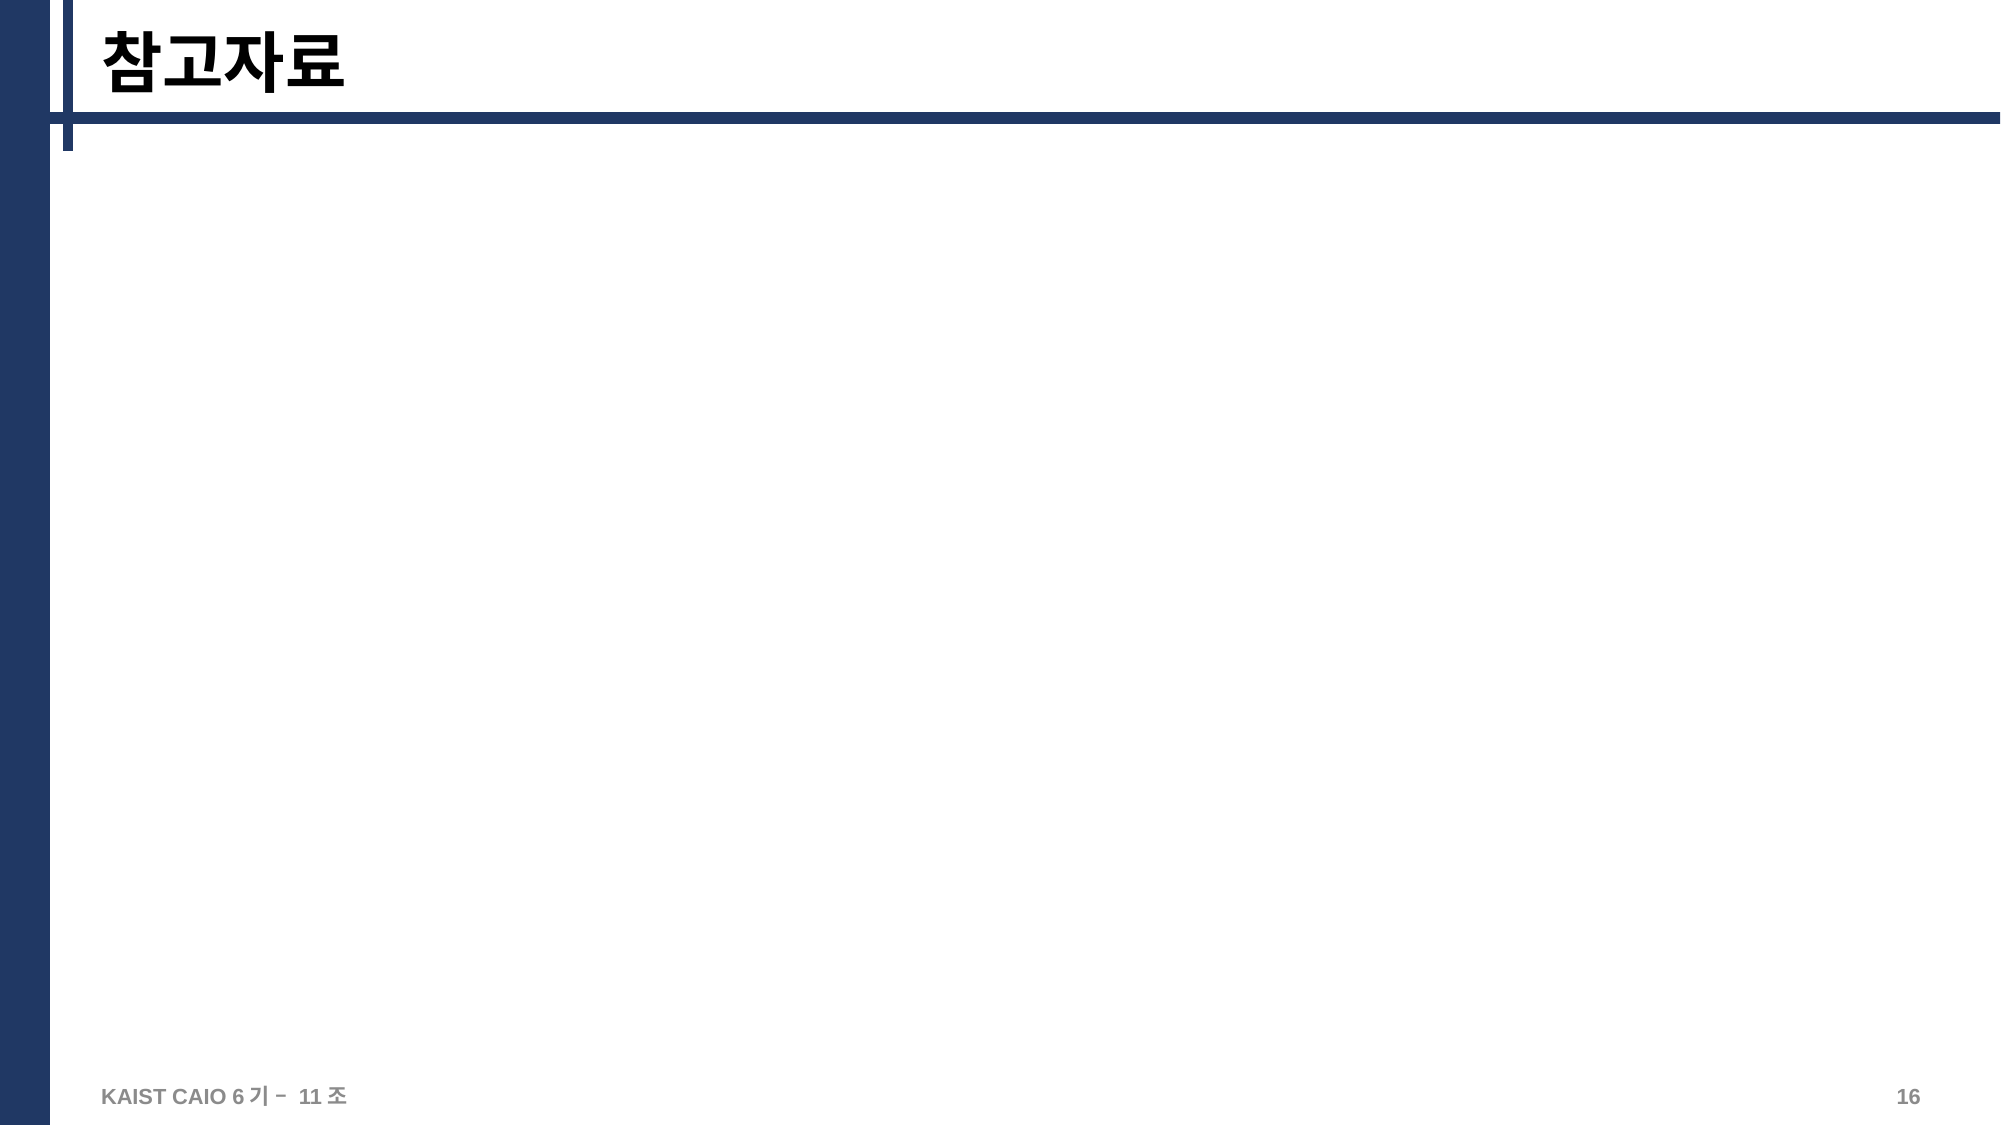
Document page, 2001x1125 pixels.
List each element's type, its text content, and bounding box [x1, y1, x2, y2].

title 참고자료 [86, 20, 1936, 111]
text_box 16 [1829, 1076, 1936, 1115]
text_box KAIST CAIO 6기 – 11조 [85, 1076, 405, 1115]
